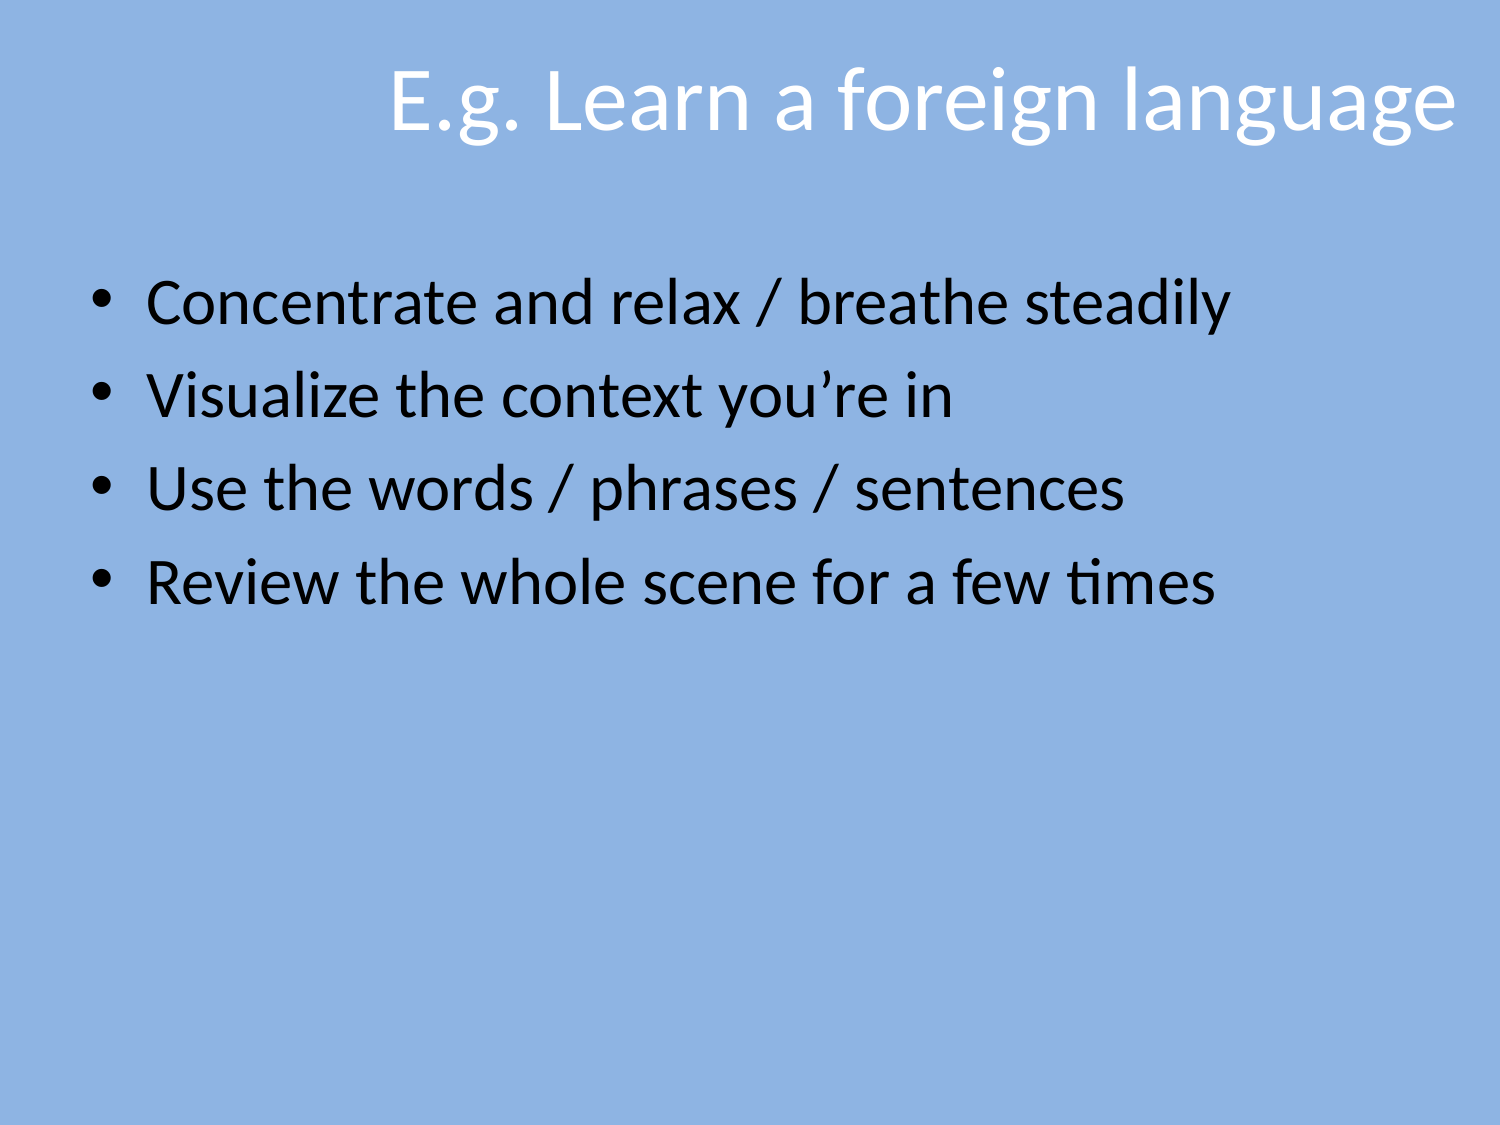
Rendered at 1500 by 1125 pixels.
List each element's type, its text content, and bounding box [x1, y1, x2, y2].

title E.g. Learn a foreign language [24, 12, 1475, 175]
list Concentrate and relax / breathe steadily Visualize the context you’re in Use the words / phrases / sentences Review the whole scene for a few times [75, 249, 1425, 1018]
